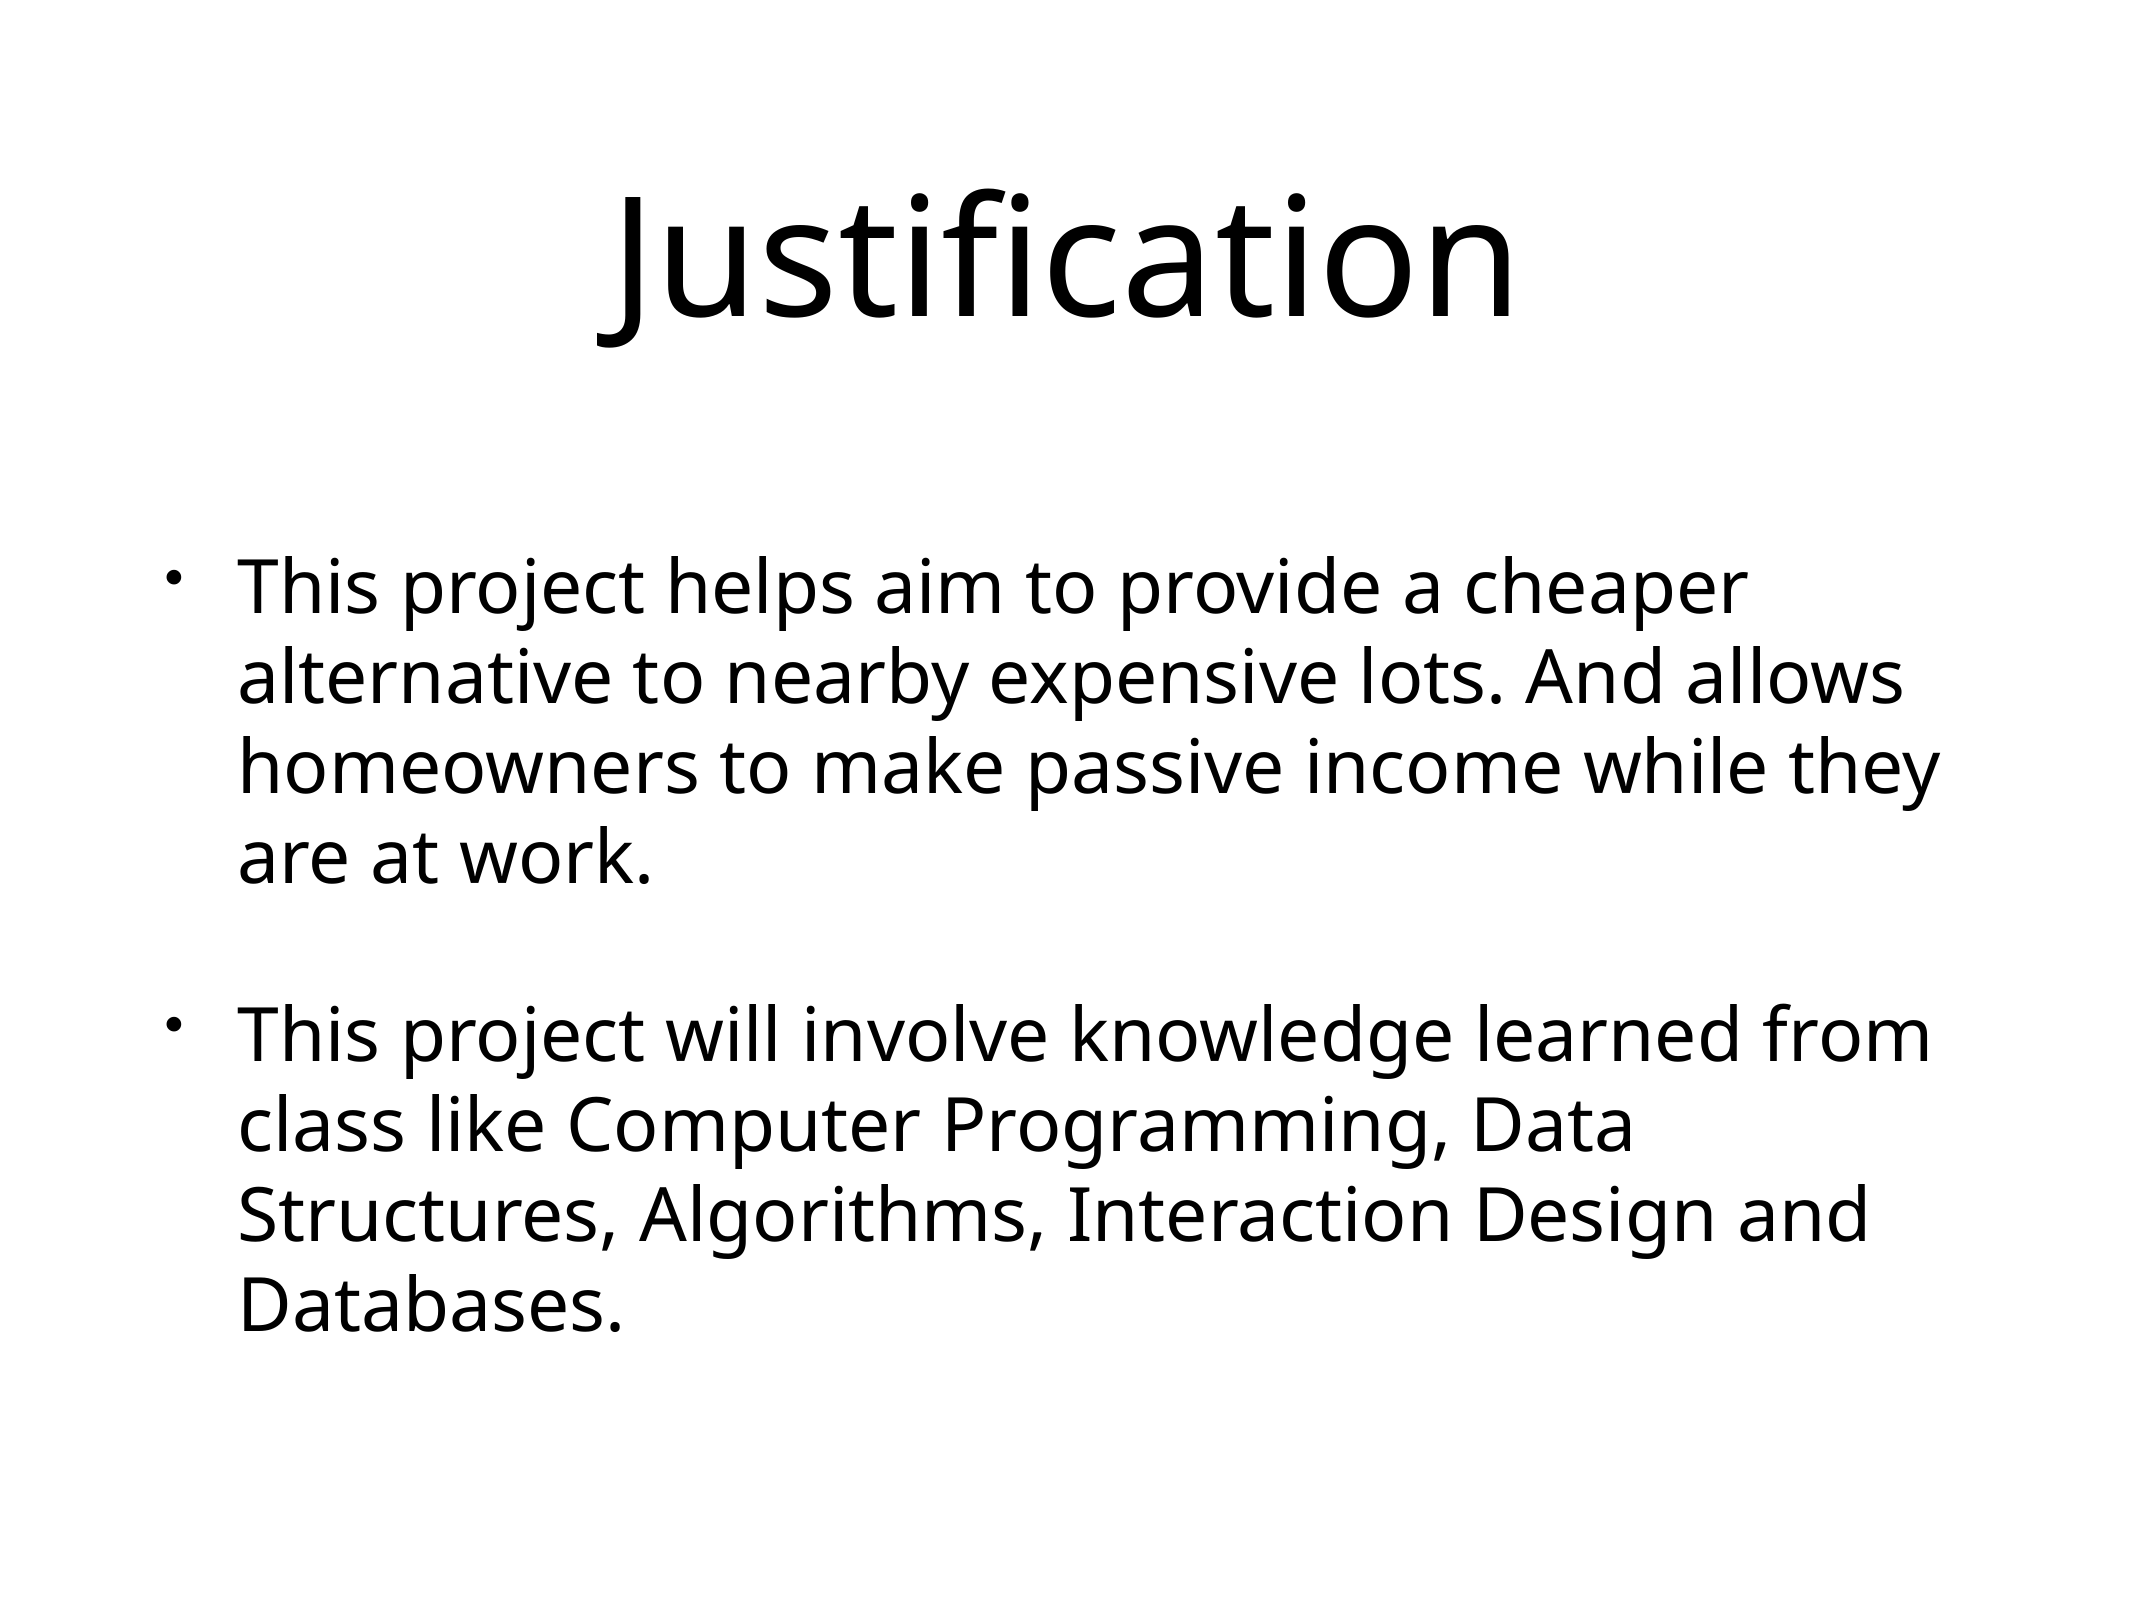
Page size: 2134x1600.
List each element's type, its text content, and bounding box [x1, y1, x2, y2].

list This project helps aim to provide a cheaper alternative to nearby expensive lots. And allows homeowners to make passive income while they are at work. This project will involve knowledge learned from class like Computer Programming, Data Structures, Algorithms, Interaction Design and Databases. [155, 426, 1978, 1459]
title Justification [155, 72, 1978, 426]
